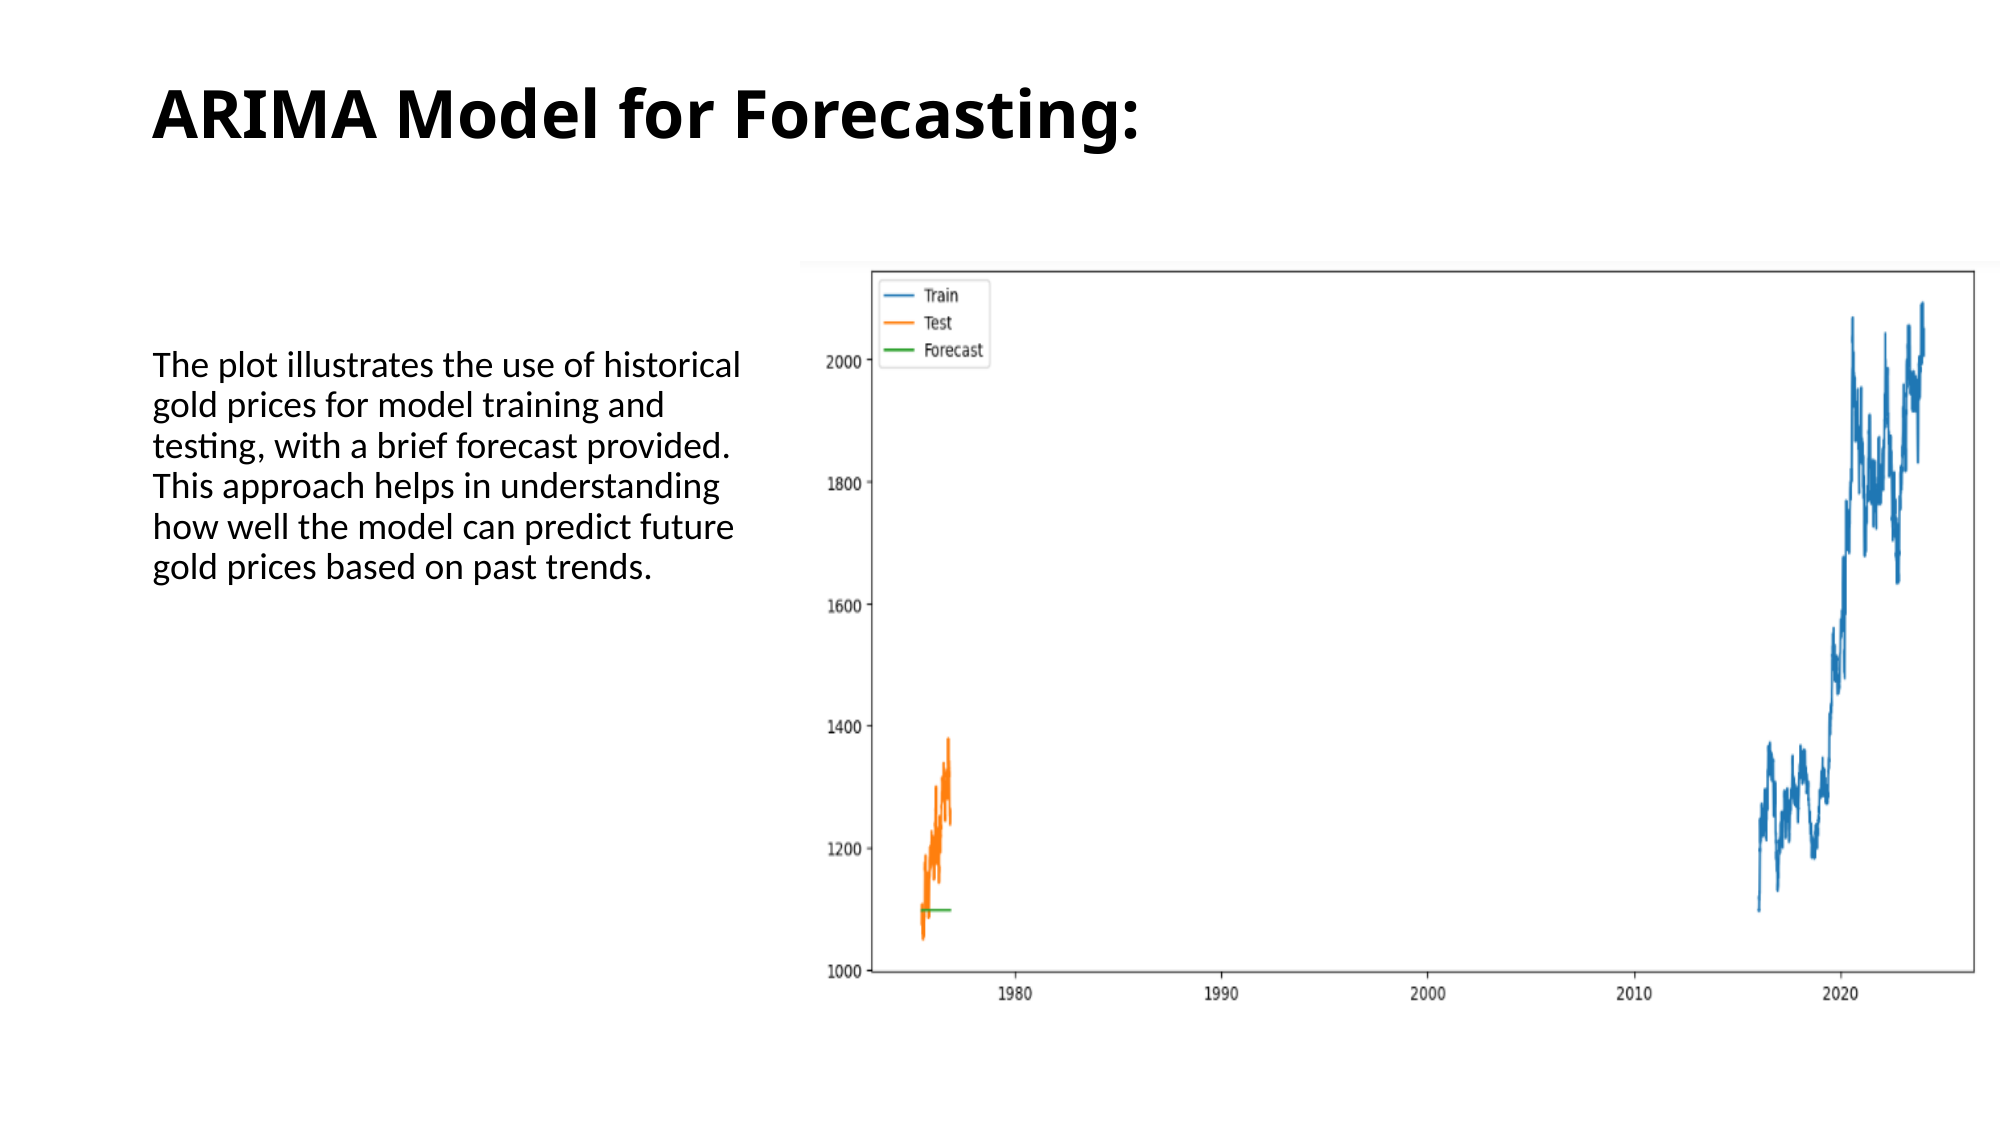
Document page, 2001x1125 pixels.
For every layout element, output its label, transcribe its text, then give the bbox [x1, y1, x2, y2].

list The plot illustrates the use of historical gold prices for model training and testing, with a brief forecast provided. This approach helps in understanding how well the model can predict future gold prices based on past trends. [137, 337, 783, 963]
title ARIMA Model for Forecasting: [137, 63, 1225, 161]
picture [799, 261, 2000, 1019]
